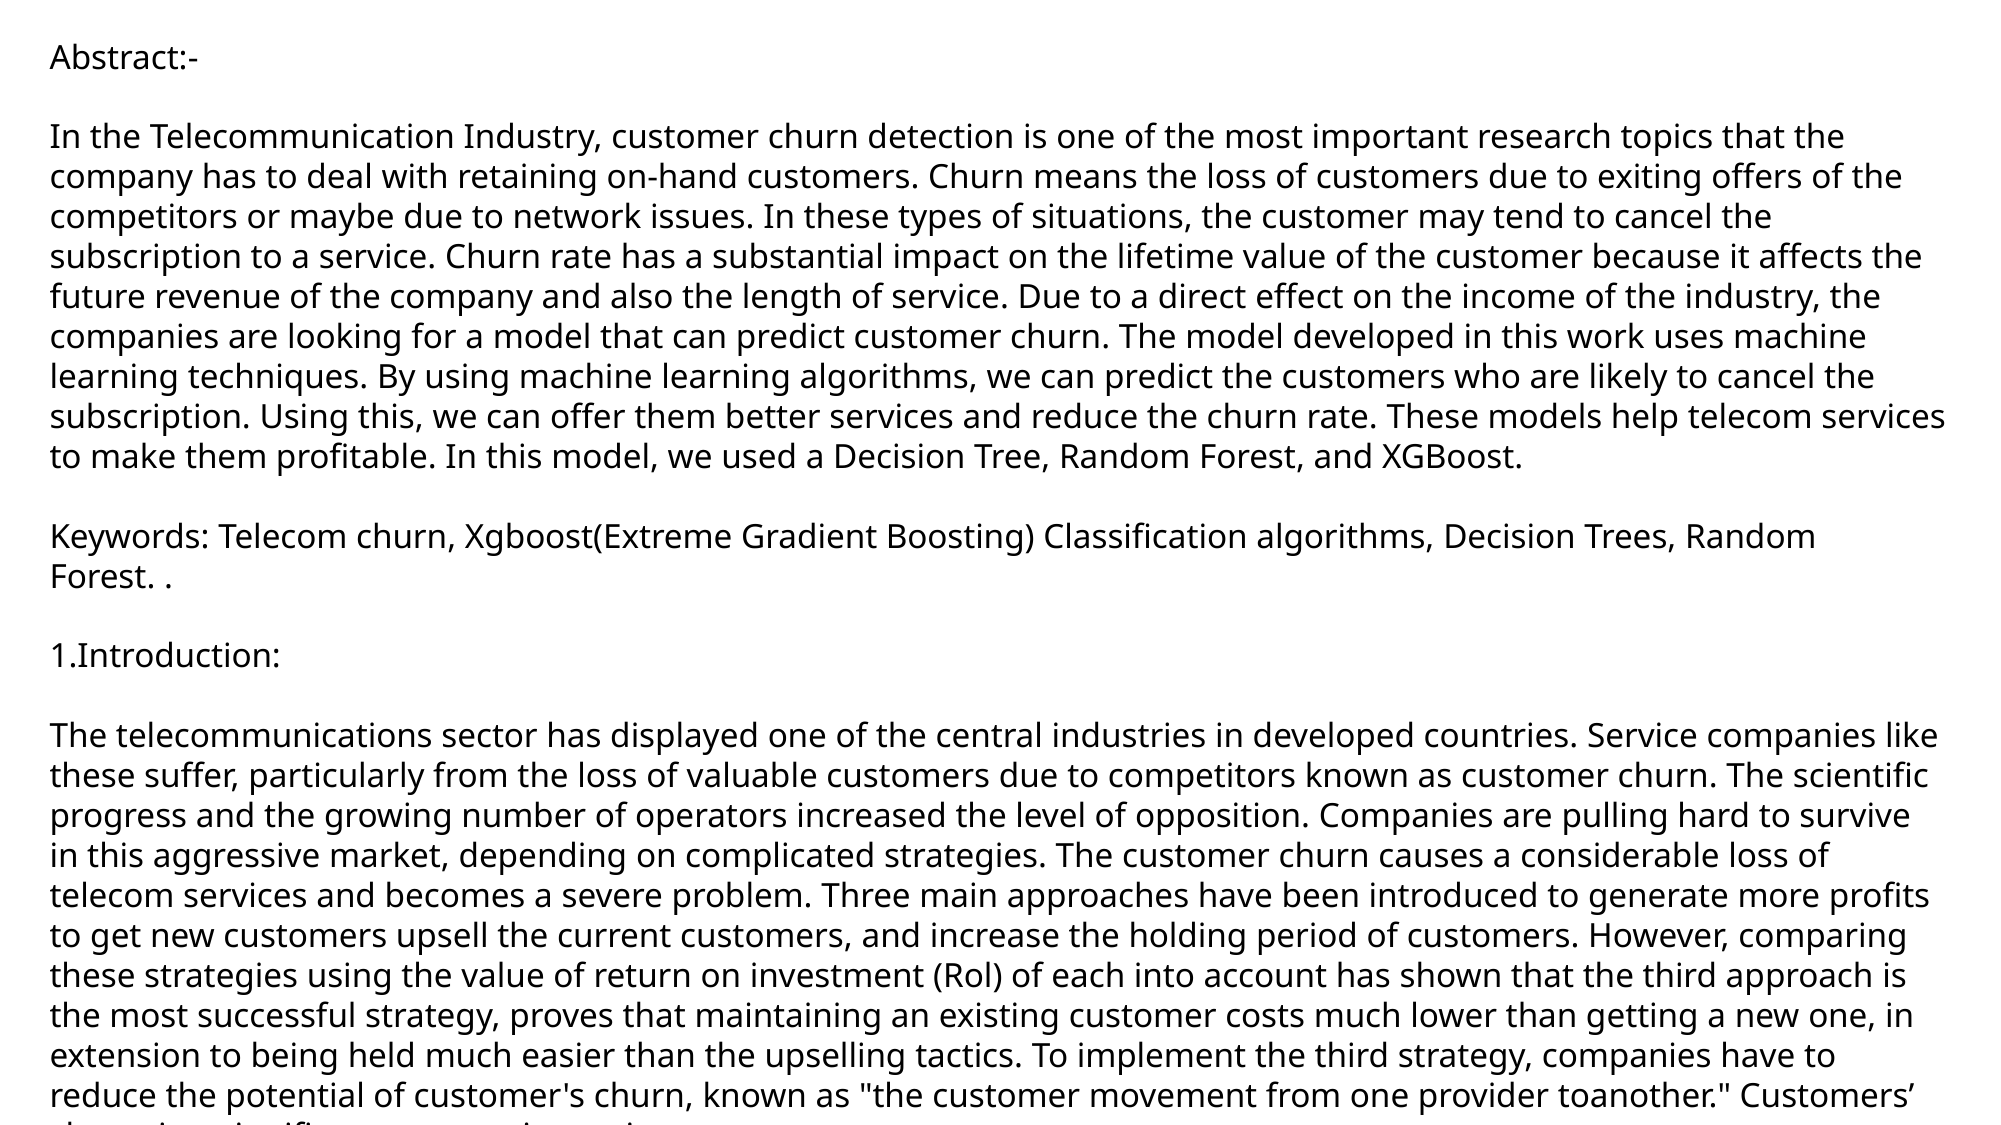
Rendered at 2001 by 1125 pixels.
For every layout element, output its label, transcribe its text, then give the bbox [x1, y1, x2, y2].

text_box Abstract:- In the Telecommunication Industry, customer churn detection is one of the most important research topics that the company has to deal with retaining on-hand customers. Churn means the loss of customers due to exiting offers of the competitors or maybe due to network issues. In these types of situations, the customer may tend to cancel the subscription to a service. Churn rate has a substantial impact on the lifetime value of the customer because it affects the future revenue of the company and also the length of service. Due to a direct effect on the income of the industry, the companies are looking for a model that can predict customer churn. The model developed in this work uses machine learning techniques. By using machine learning algorithms, we can predict the customers who are likely to cancel the subscription. Using this, we can offer them better services and reduce the churn rate. These models help telecom services to make them profitable. In this model, we used a Decision Tree, Random Forest, and XGBoost. Keywords: Telecom churn, Xgboost(Extreme Gradient Boosting) Classification algorithms, Decision Trees, Random Forest. . 1.Introduction: The telecommunications sector has displayed one of the central industries in developed countries. Service companies like these suffer, particularly from the loss of valuable customers due to competitors known as customer churn. The scientific progress and the growing number of operators increased the level of opposition. Companies are pulling hard to survive in this aggressive market, depending on complicated strategies. The customer churn causes a considerable loss of telecom services and becomes a severe problem. Three main approaches have been introduced to generate more profits to get new customers upsell the current customers, and increase the holding period of customers. However, comparing these strategies using the value of return on investment (Rol) of each into account has shown that the third approach is the most successful strategy, proves that maintaining an existing customer costs much lower than getting a new one, in extension to being held much easier than the upselling tactics. To implement the third strategy, companies have to reduce the potential of customer's churn, known as "the customer movement from one provider toanother." Customers’ ch urn is a significant concern in service [34, 28, 1966, 1125]
